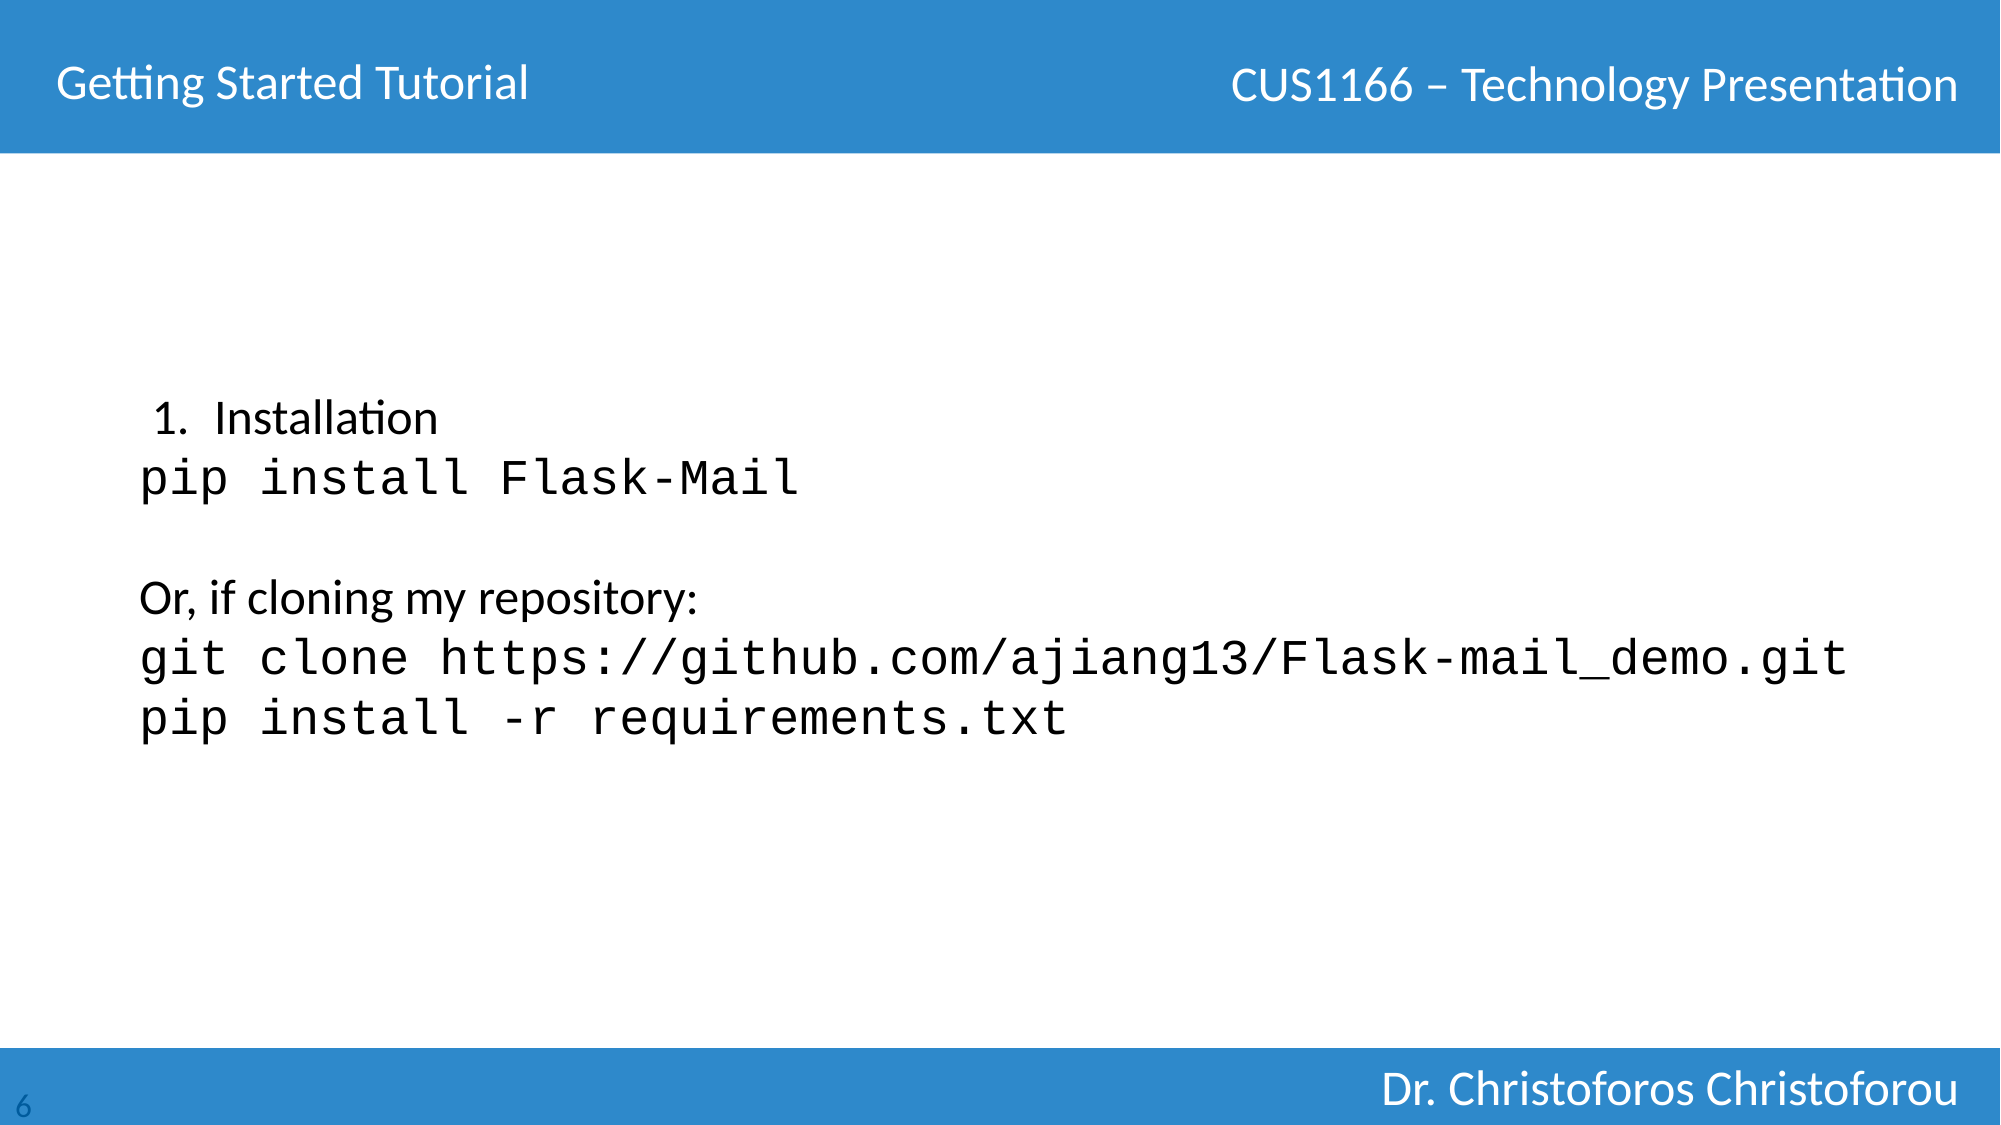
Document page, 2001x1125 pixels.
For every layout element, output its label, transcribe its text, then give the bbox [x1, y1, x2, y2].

text_box Installation pip install Flask-Mail Or, if cloning my repository: git clone https://github.com/ajiang13/Flask-mail_demo.git pip install -r requirements.txt [124, 369, 1876, 756]
text_box Getting Started Tutorial [41, 41, 1330, 118]
